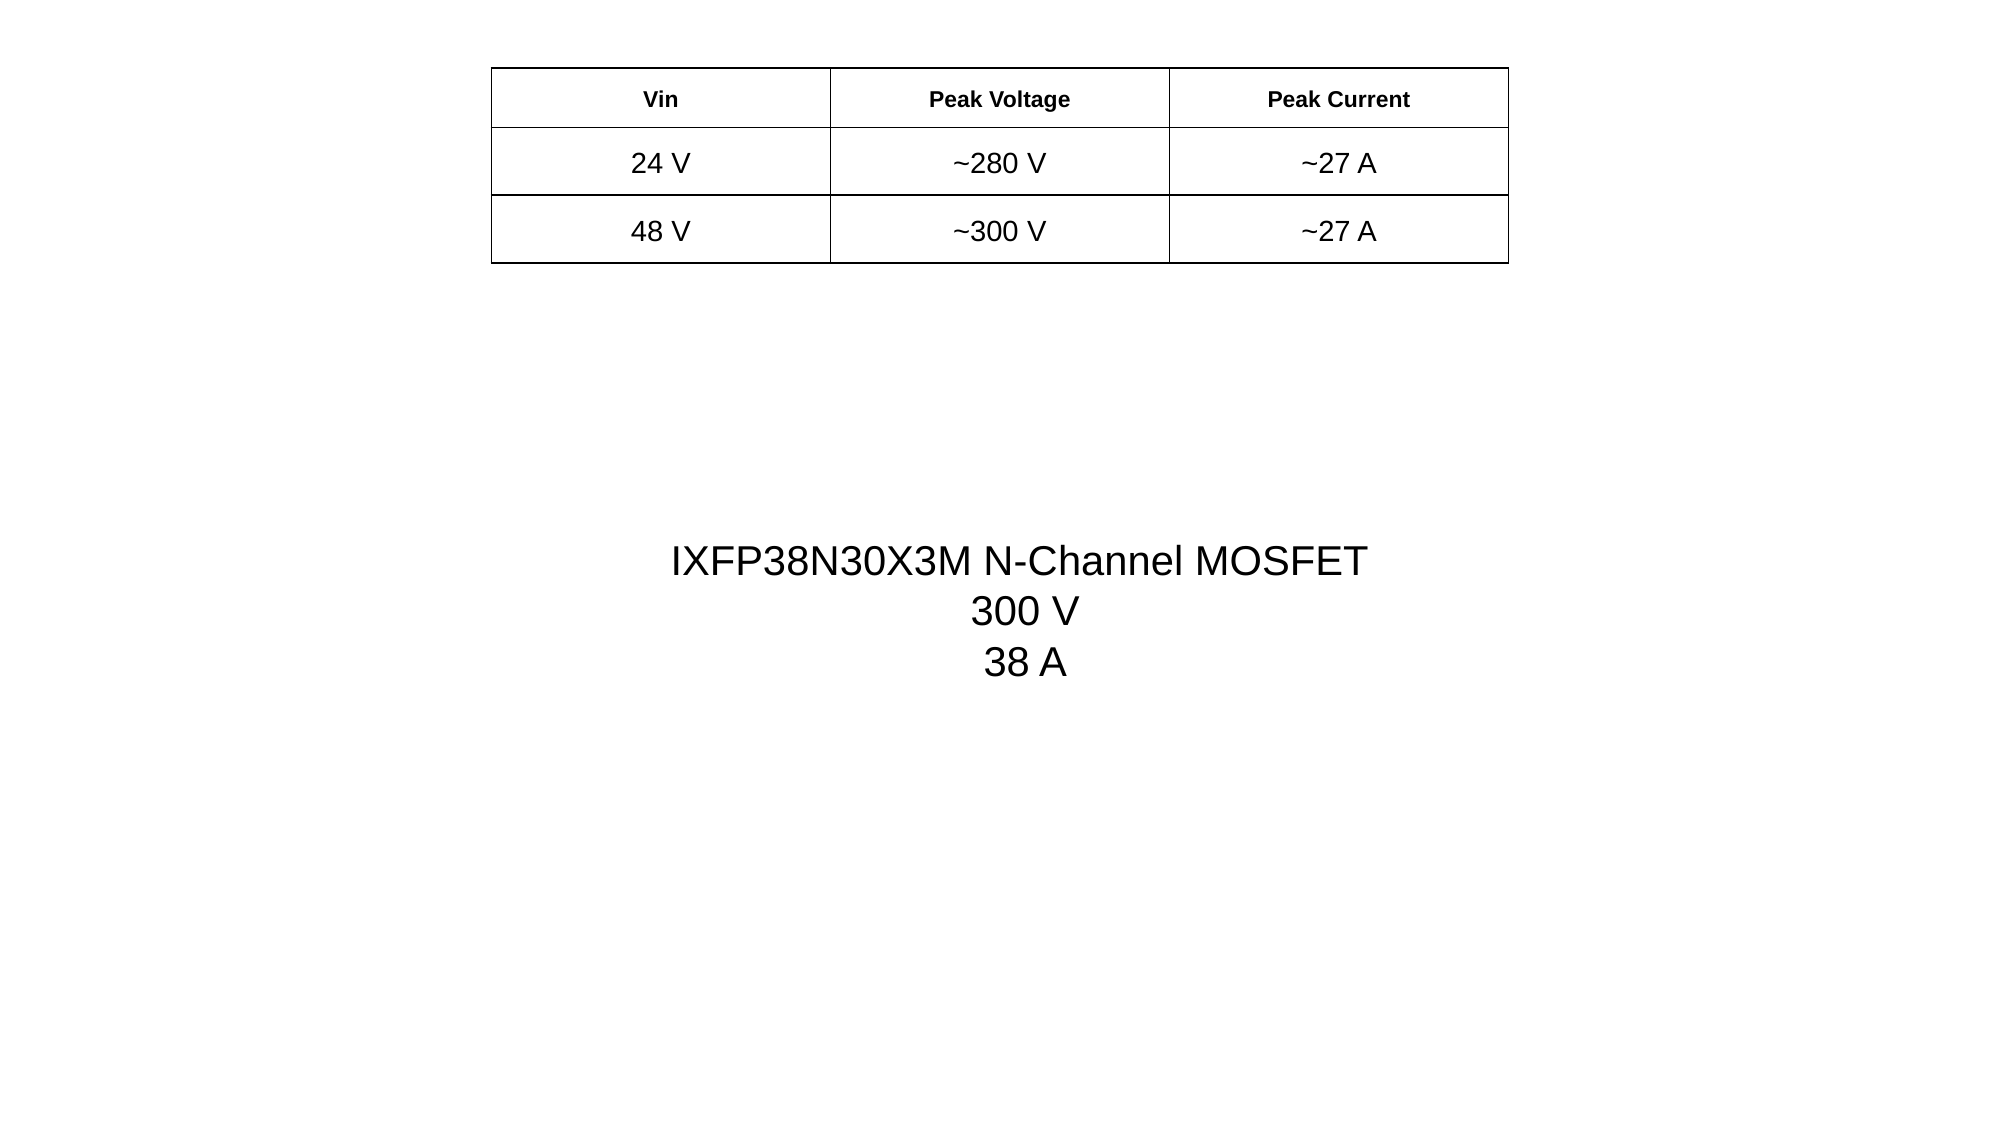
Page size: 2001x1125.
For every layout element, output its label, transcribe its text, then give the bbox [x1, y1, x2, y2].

table_cell ~27 A [1170, 128, 1508, 194]
table_header Peak Voltage [831, 69, 1169, 127]
table_header Vin [492, 69, 830, 127]
table_cell ~280 V [831, 128, 1169, 194]
text_box IXFP38N30X3M N-Channel MOSFET 300 V 38 A [197, 519, 1854, 700]
table_cell 48 V [492, 196, 830, 262]
table_cell 24 V [492, 128, 830, 194]
table_header Peak Current [1170, 69, 1508, 127]
table_cell ~27 A [1170, 196, 1508, 262]
table_cell ~300 V [831, 196, 1169, 262]
